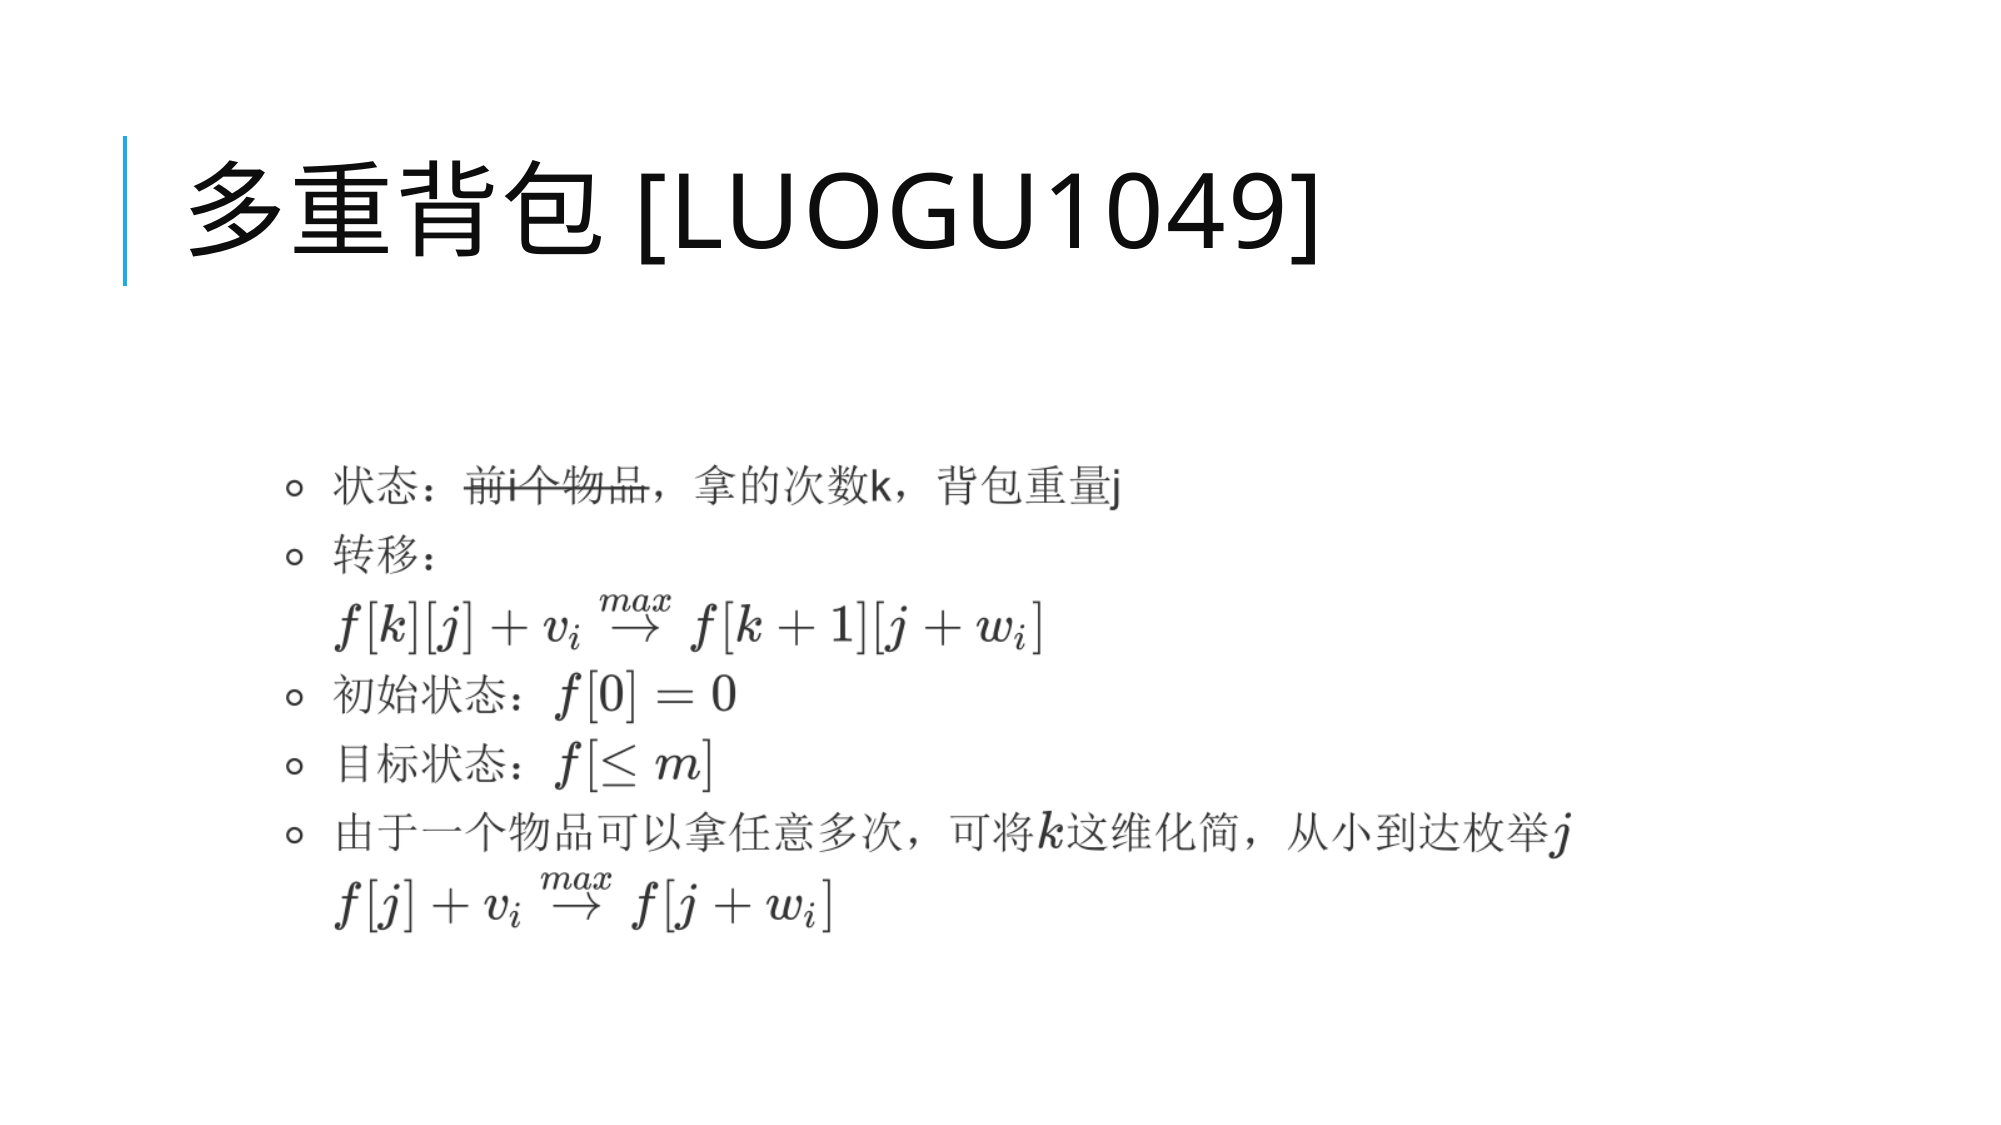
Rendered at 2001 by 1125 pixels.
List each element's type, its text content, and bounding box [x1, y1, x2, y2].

title 多重背包[luogu1049] [168, 96, 1763, 342]
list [264, 434, 1666, 976]
